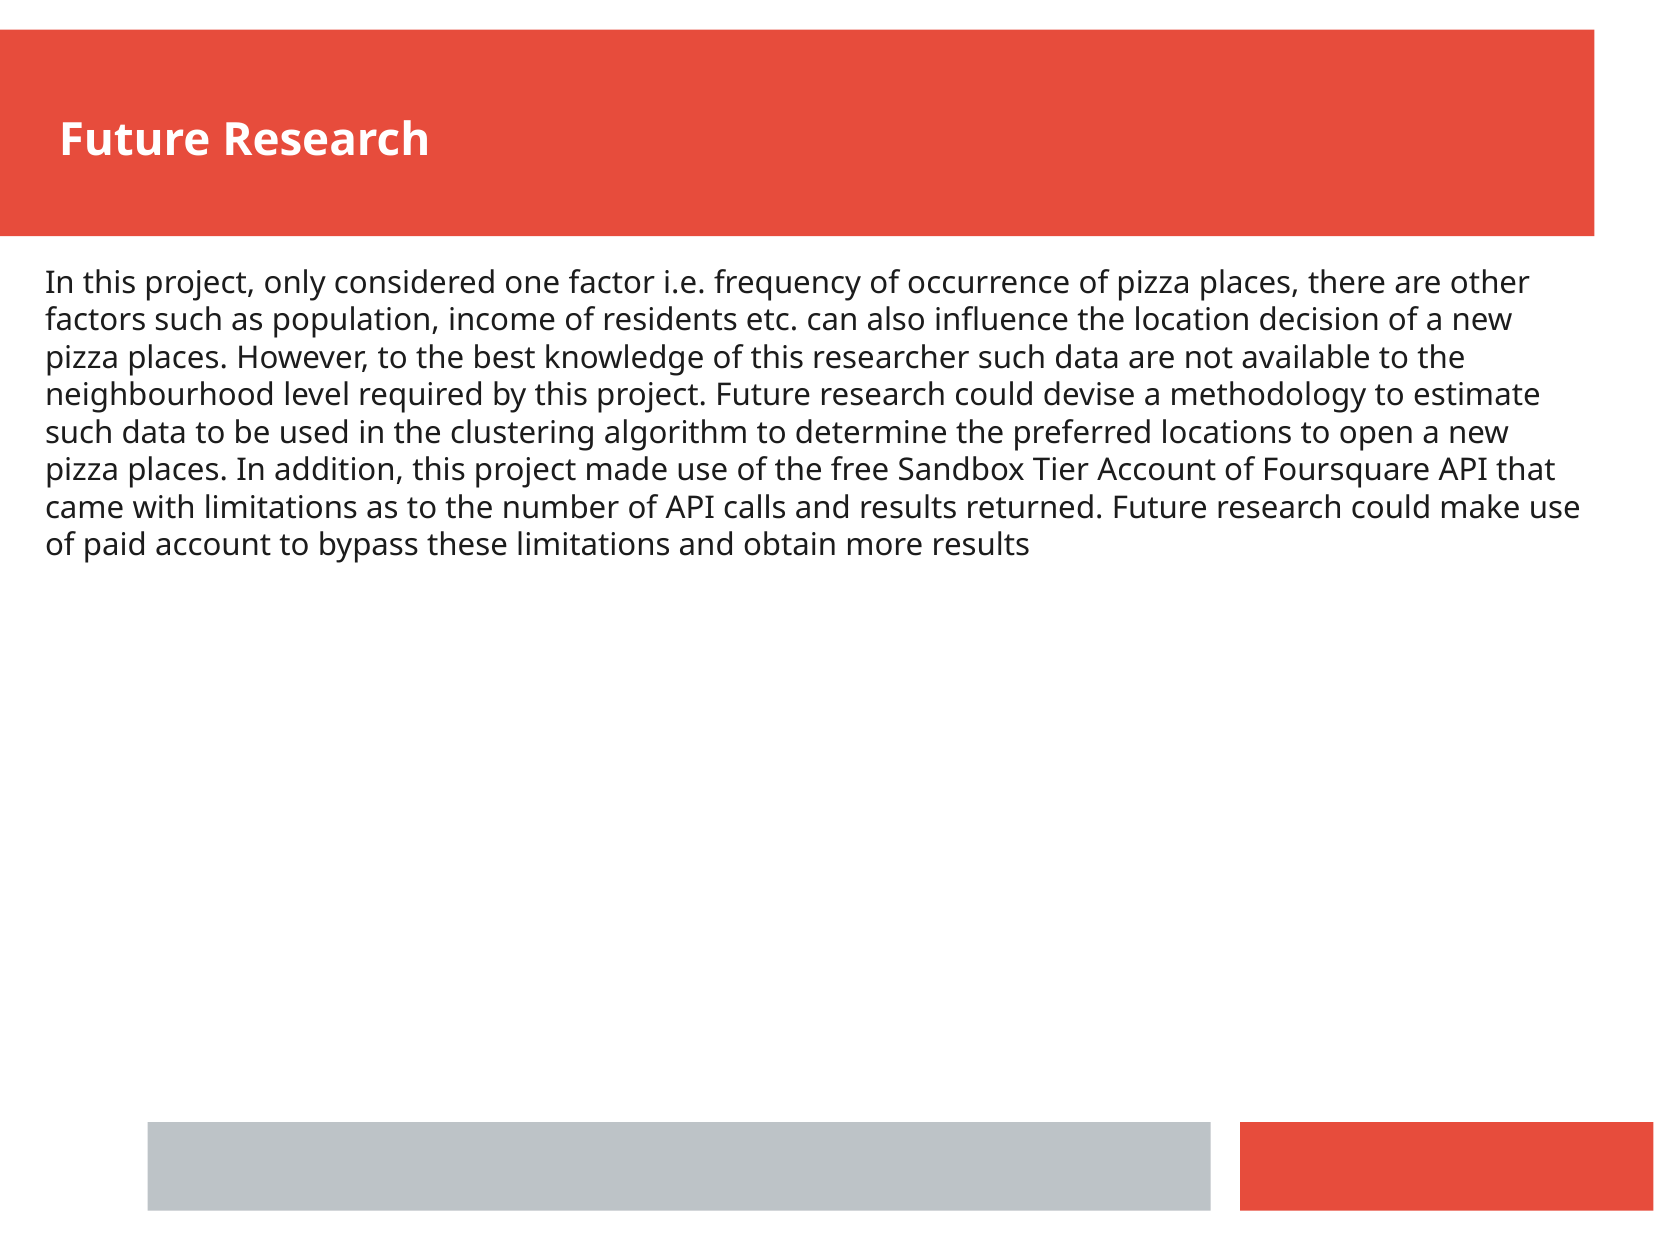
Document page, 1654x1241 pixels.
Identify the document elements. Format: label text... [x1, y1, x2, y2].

text_box In this project, only considered one factor i.e. frequency of occurrence of pizza places, there are other factors such as population, income of residents etc. can also influence the location decision of a new pizza places. However, to the best knowledge of this researcher such data are not available to the neighbourhood level required by this project. Future research could devise a methodology to estimate such data to be used in the clustering algorithm to determine the preferred locations to open a new pizza places. In addition, this project made use of the free Sandbox Tier Account of Foursquare API that came with limitations as to the number of API calls and results returned. Future research could make use of paid account to bypass these limitations and obtain more results [45, 75, 1590, 630]
text_box Future Research [59, 59, 1595, 165]
